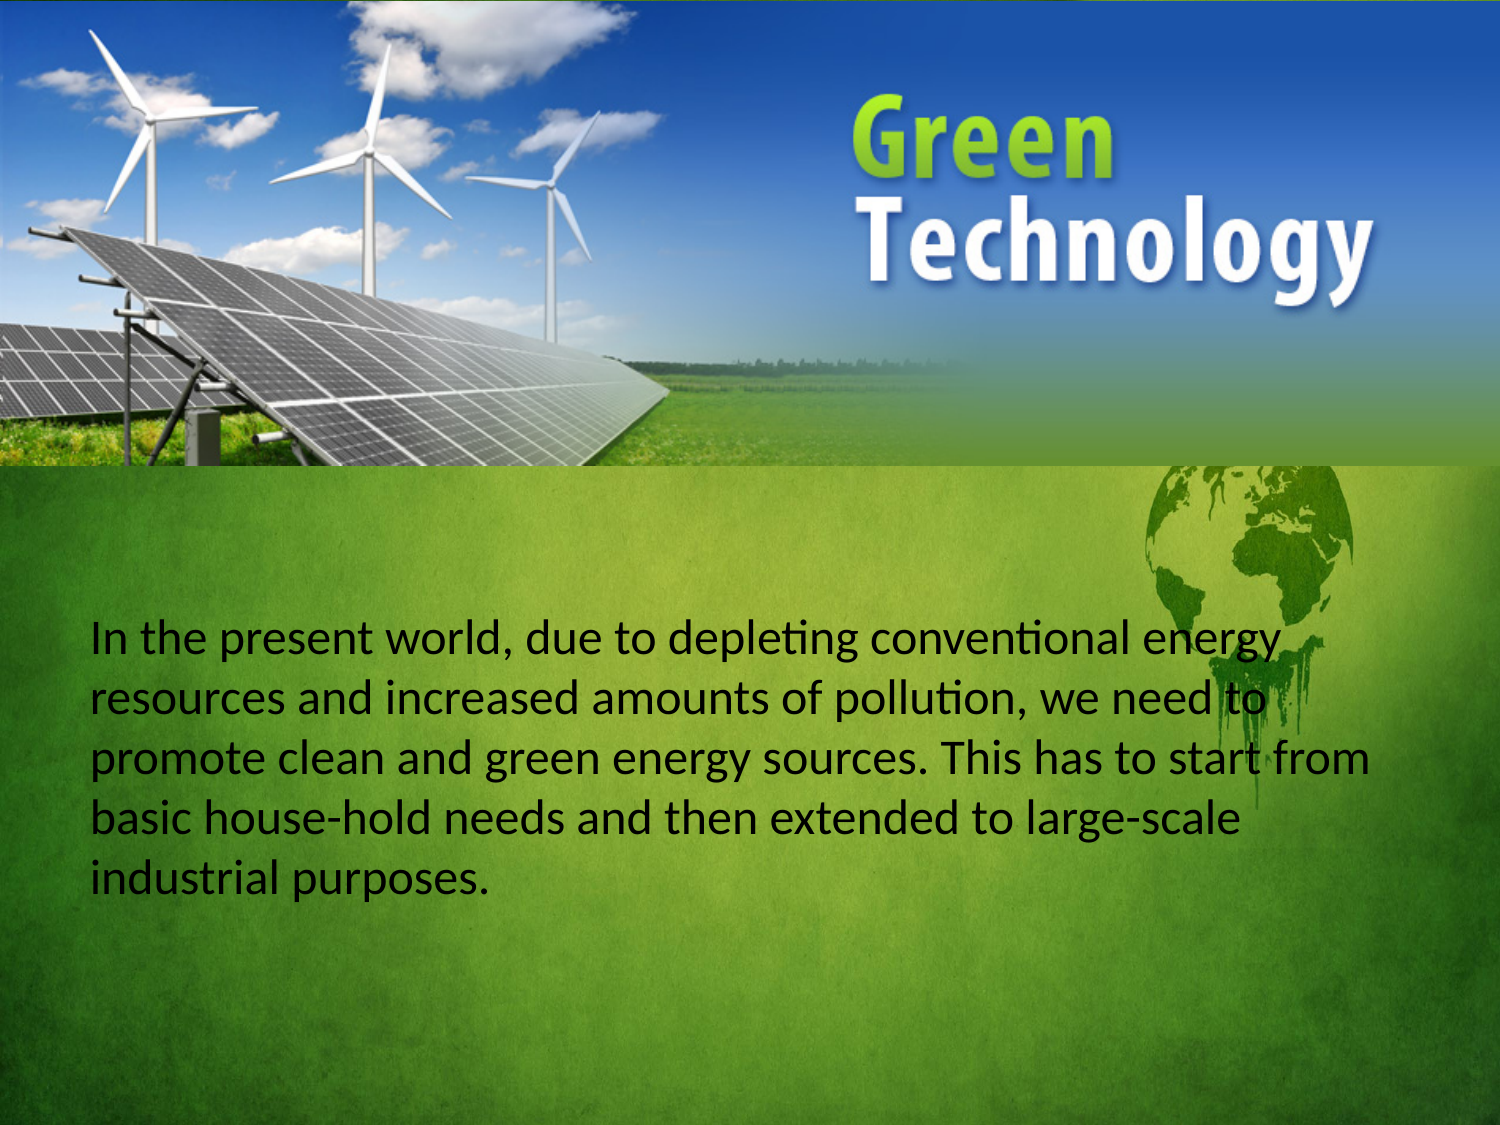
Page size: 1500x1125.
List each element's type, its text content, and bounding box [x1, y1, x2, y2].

text_box In the present world, due to depleting conventional energy resources and increased amounts of pollution, we need to promote clean and green energy sources. This has to start from basic house-hold needs and then extended to large-scale industrial purposes. [75, 597, 1450, 913]
picture [0, 0, 1500, 1125]
